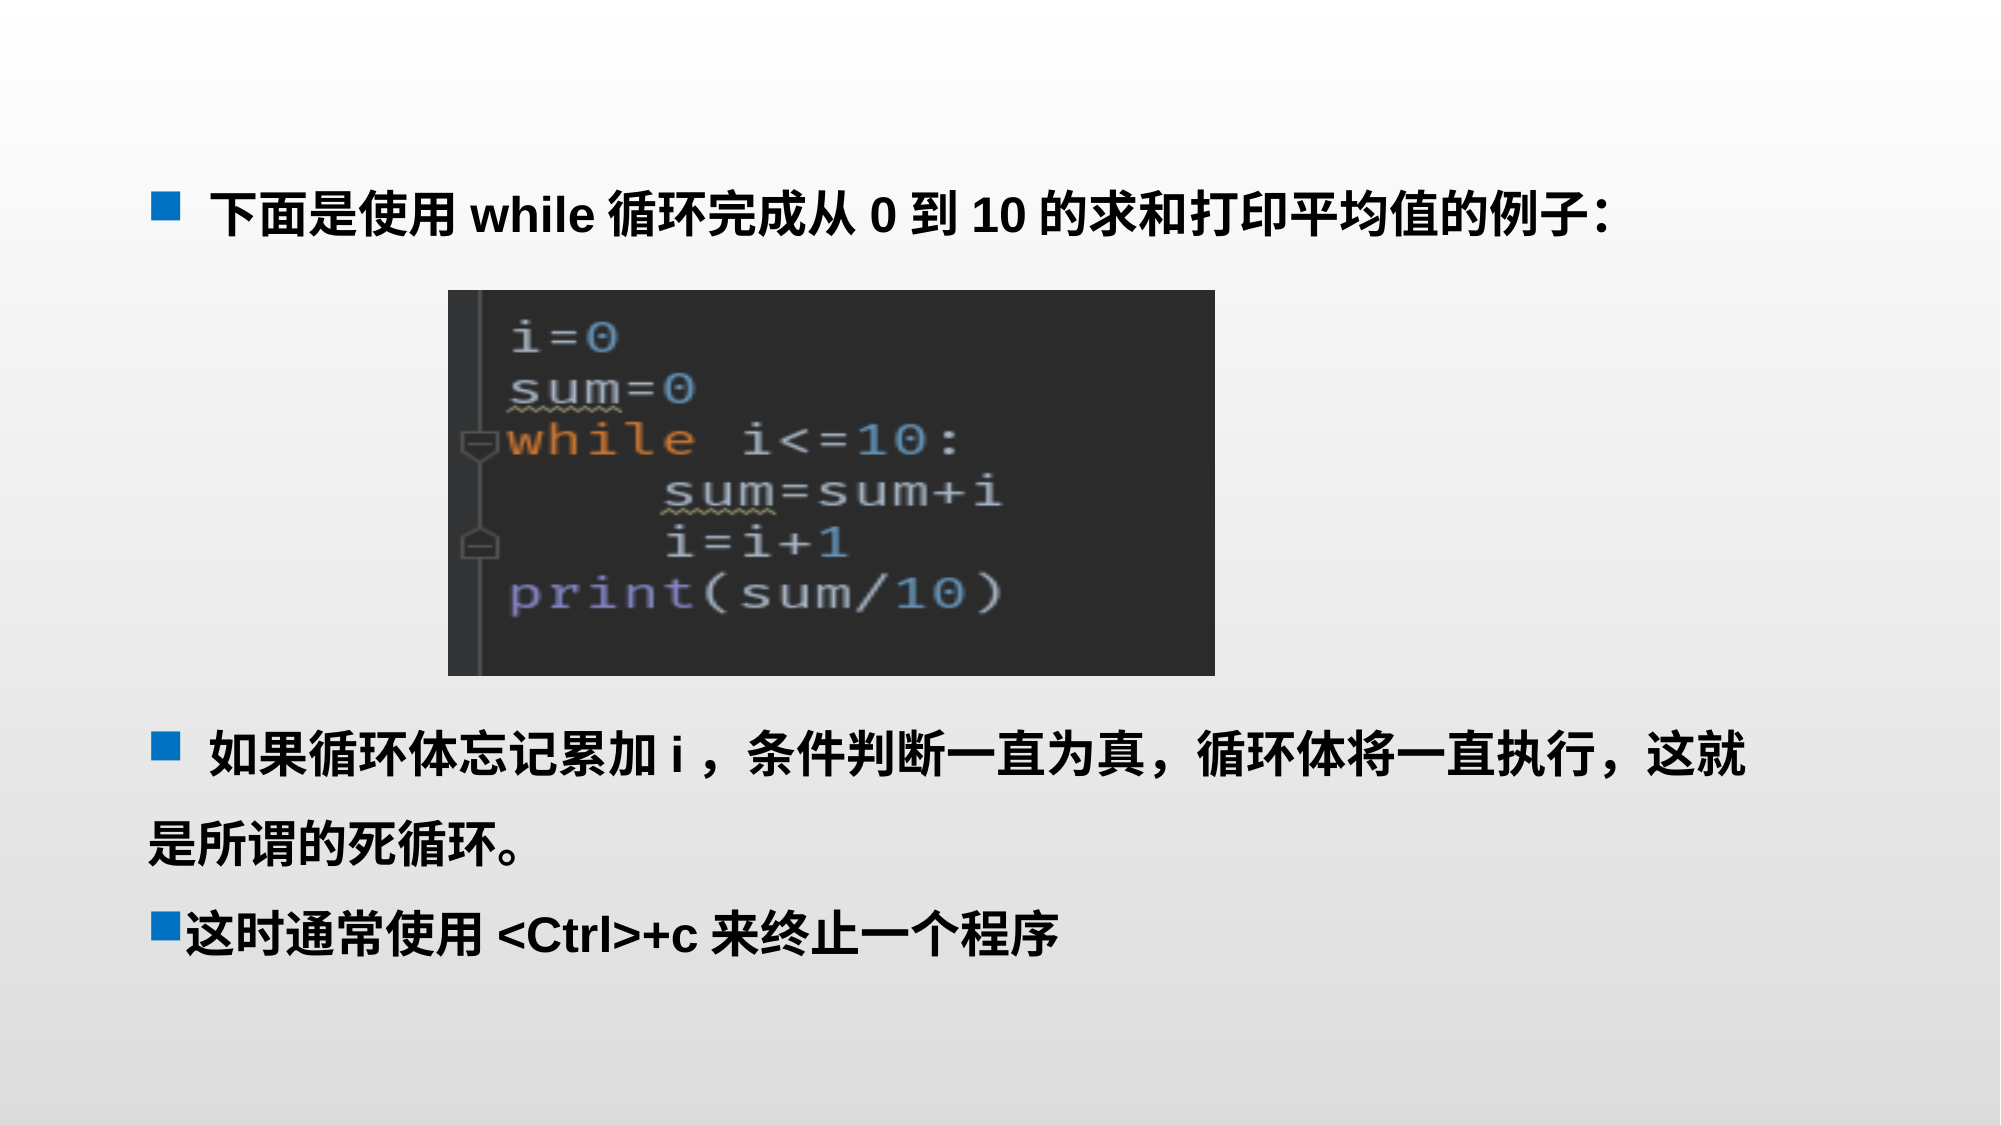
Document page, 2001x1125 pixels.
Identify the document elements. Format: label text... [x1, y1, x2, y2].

text_box 下面是使用while循环完成从0到10的求和打印平均值的例子： 如果循环体忘记累加i，条件判断一直为真，循环体将一直执行，这就是所谓的死循环。 这时通常使用<Ctrl>+c来终止一个程序 [132, 145, 1798, 1028]
picture [448, 290, 1215, 676]
